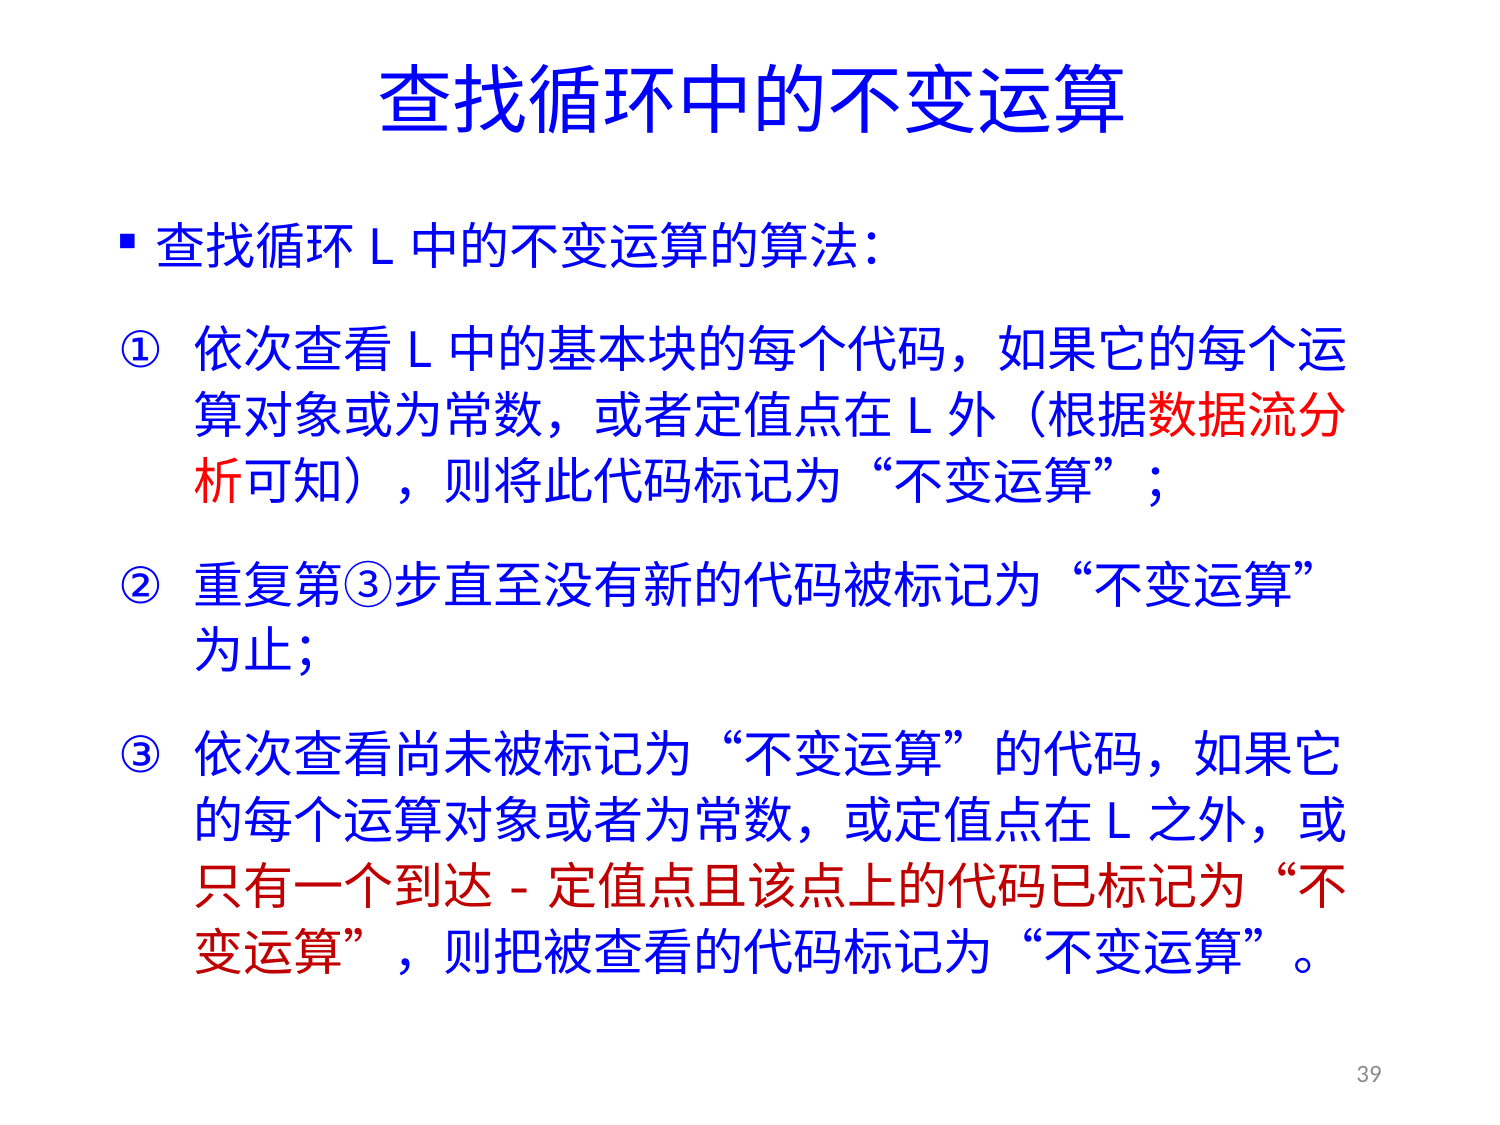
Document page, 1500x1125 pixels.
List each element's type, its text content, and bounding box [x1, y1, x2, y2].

list 查找循环L中的不变运算的算法： 依次查看L中的基本块的每个代码，如果它的每个运算对象或为常数，或者定值点在L外（根据数据流分析可知），则将此代码标记为“不变运算”； 重复第③步直至没有新的代码被标记为“不变运算”为止； 依次查看尚未被标记为“不变运算”的代码，如果它的每个运算对象或者为常数，或定值点在L之外，或只有一个到达-定值点且该点上的代码已标记为“不变运算”，则把被查看的代码标记为“不变运算”。 [102, 200, 1398, 991]
slide_number 39 [1059, 1042, 1397, 1103]
title 查找循环中的不变运算 [105, 49, 1400, 157]
